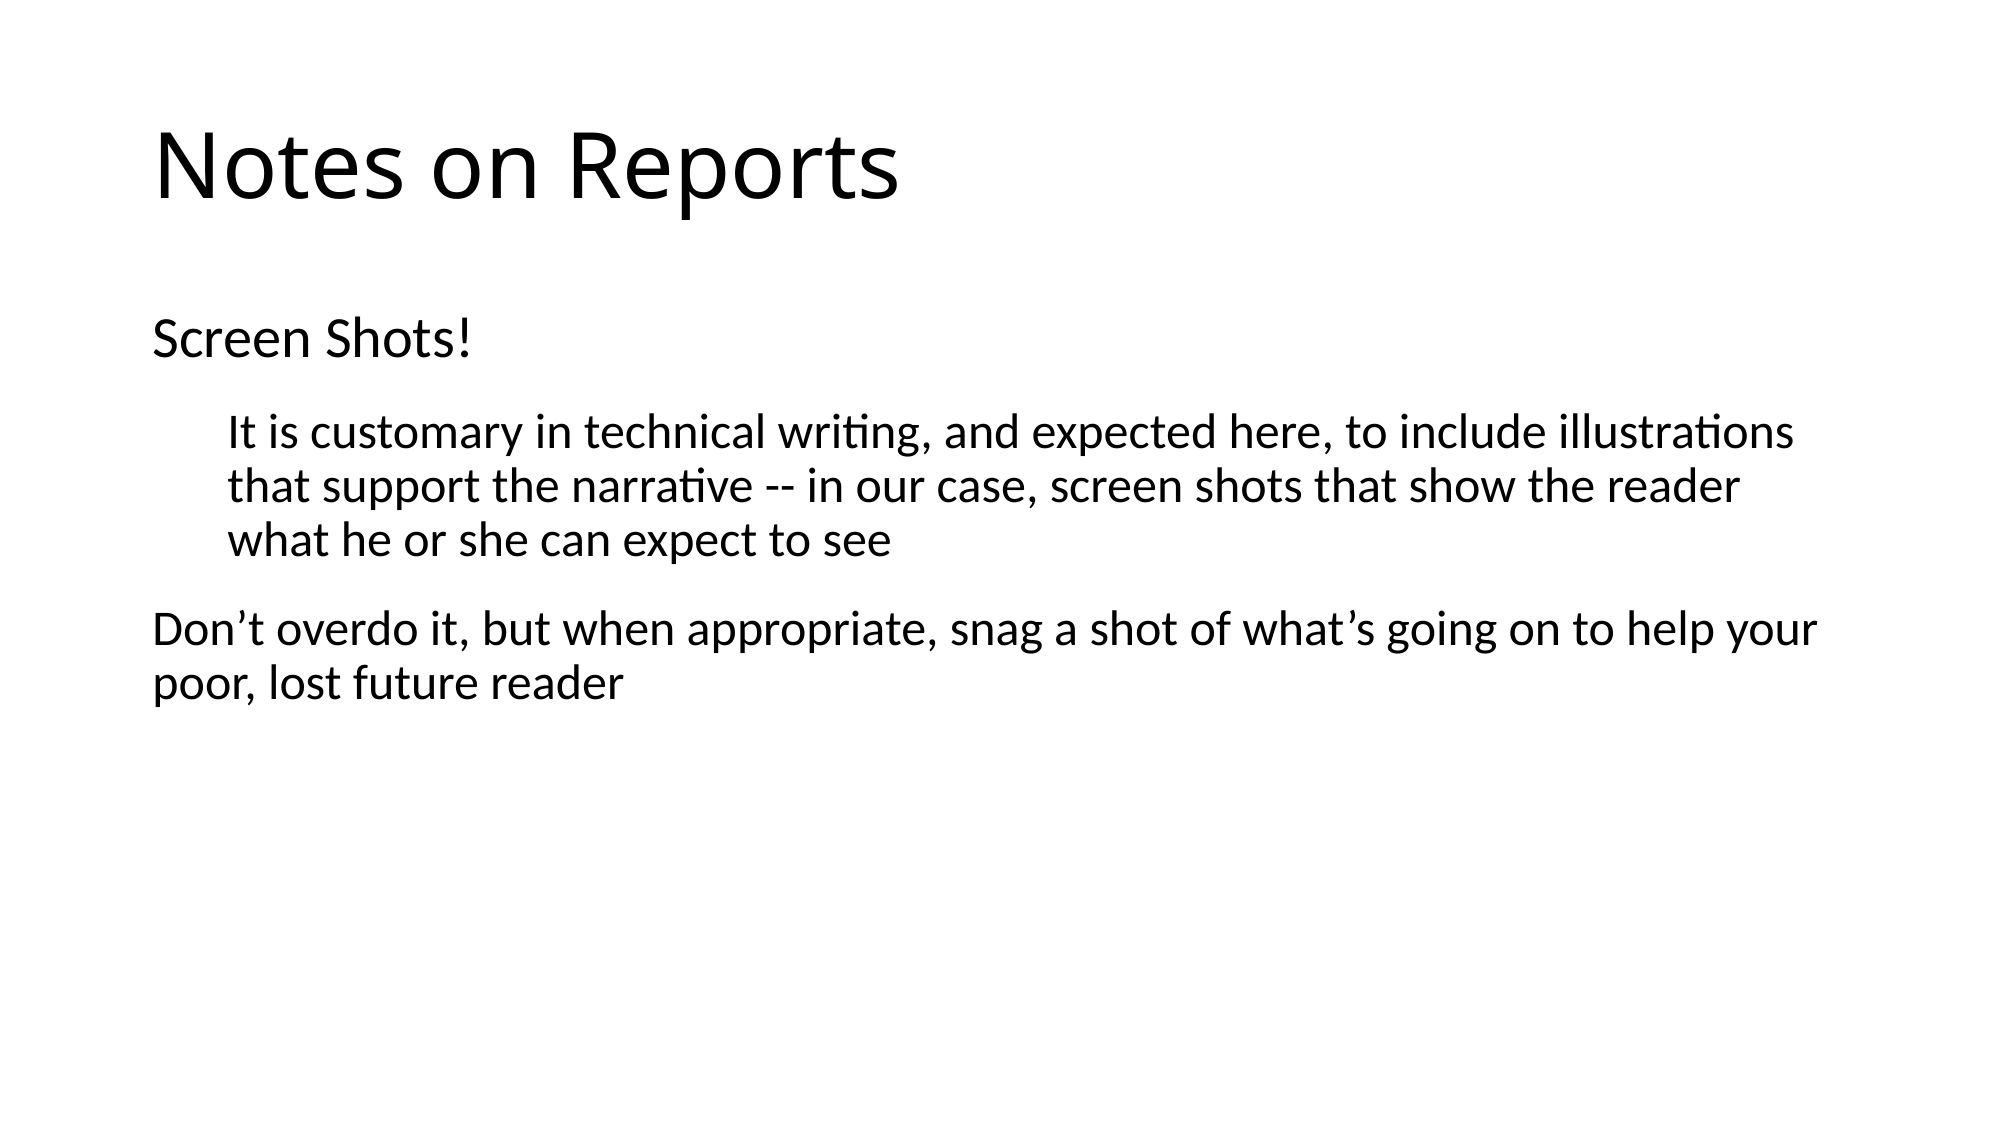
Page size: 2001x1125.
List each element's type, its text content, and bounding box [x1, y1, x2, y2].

list Screen Shots! It is customary in technical writing, and expected here, to include illustrations that support the narrative -- in our case, screen shots that show the reader what he or she can expect to see Don’t overdo it, but when appropriate, snag a shot of what’s going on to help your poor, lost future reader [137, 299, 1863, 1014]
title Notes on Reports [137, 59, 1863, 278]
